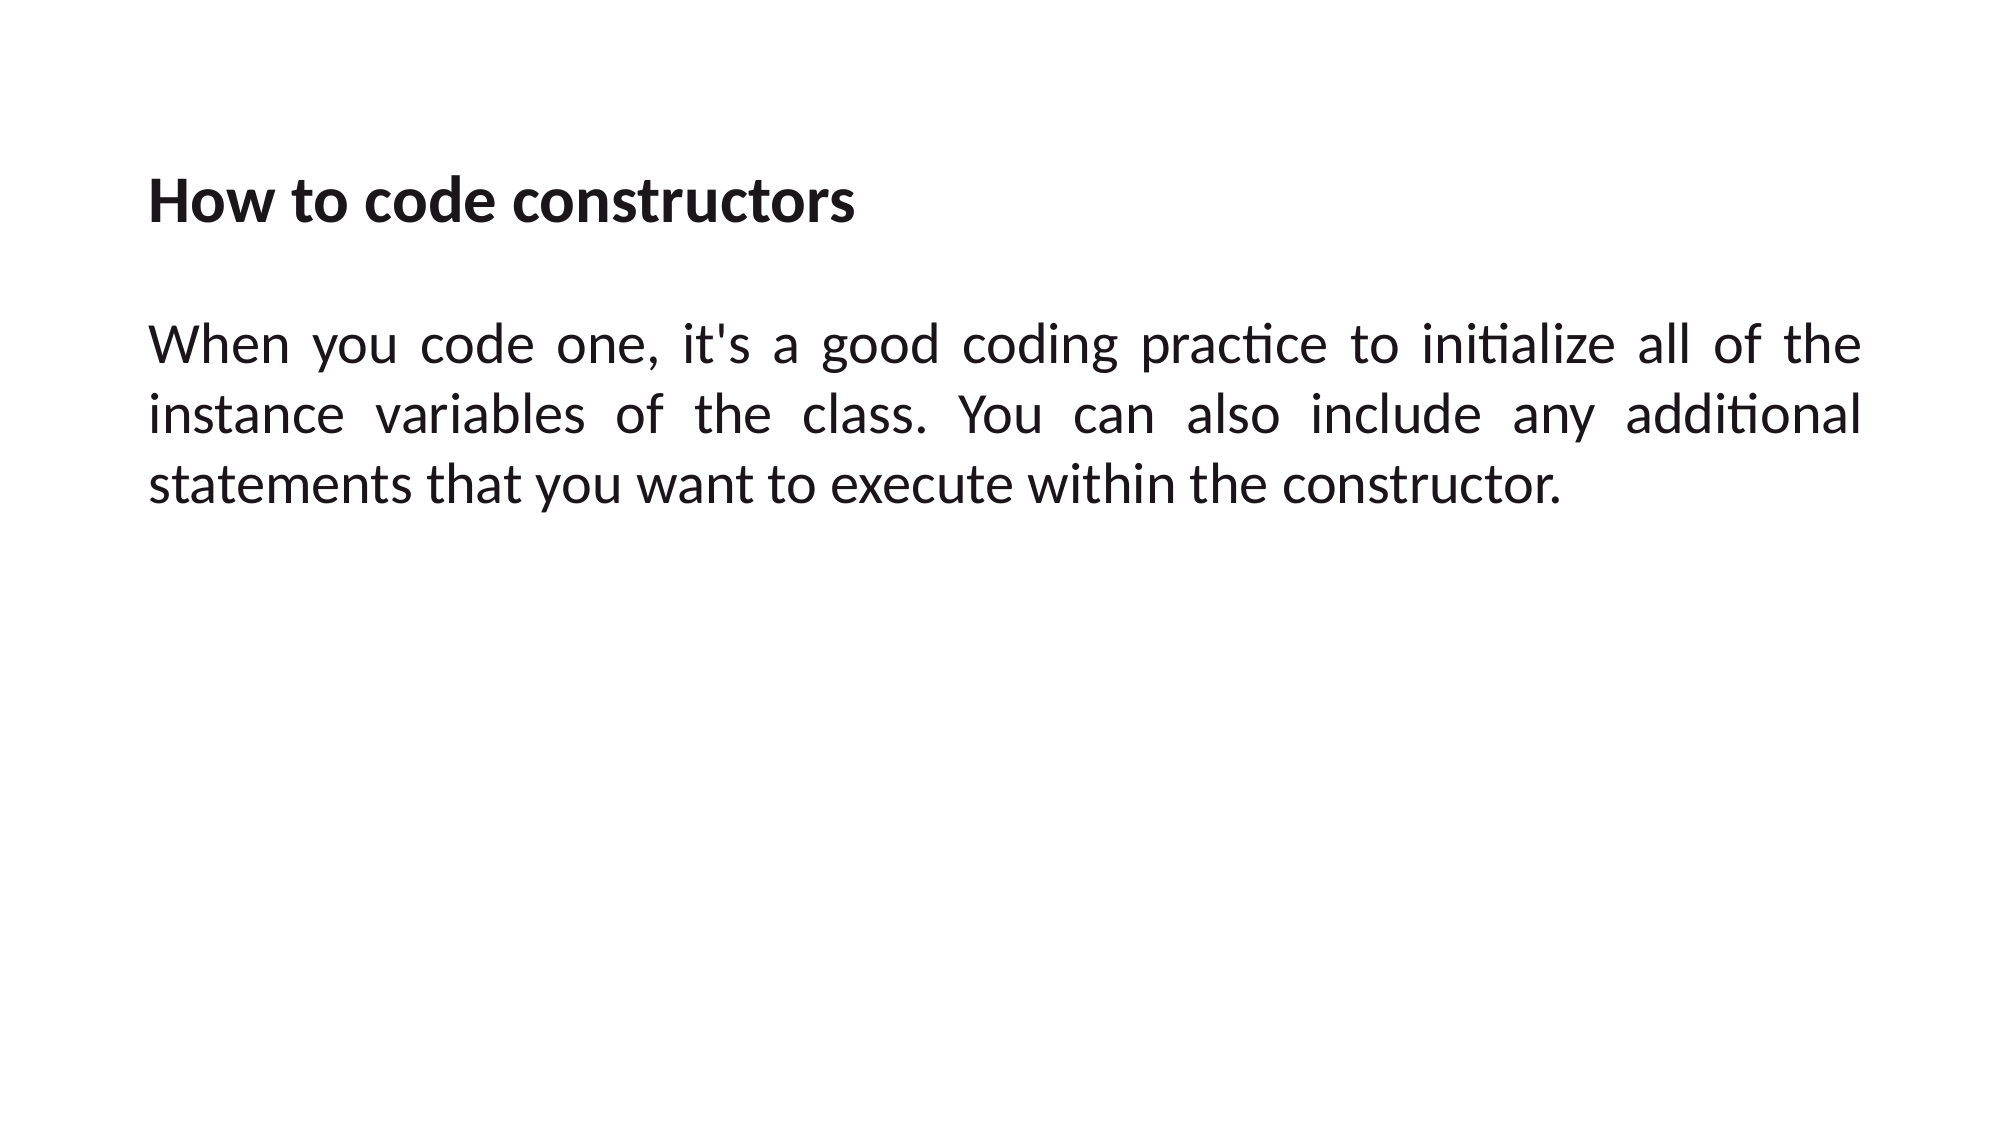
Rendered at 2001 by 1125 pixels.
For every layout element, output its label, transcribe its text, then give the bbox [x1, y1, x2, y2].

text_box How to code constructors When you code one, it's a good coding practice to initialize all of the instance variables of the class. You can also include any additional statements that you want to execute within the constructor. [134, 148, 1879, 523]
